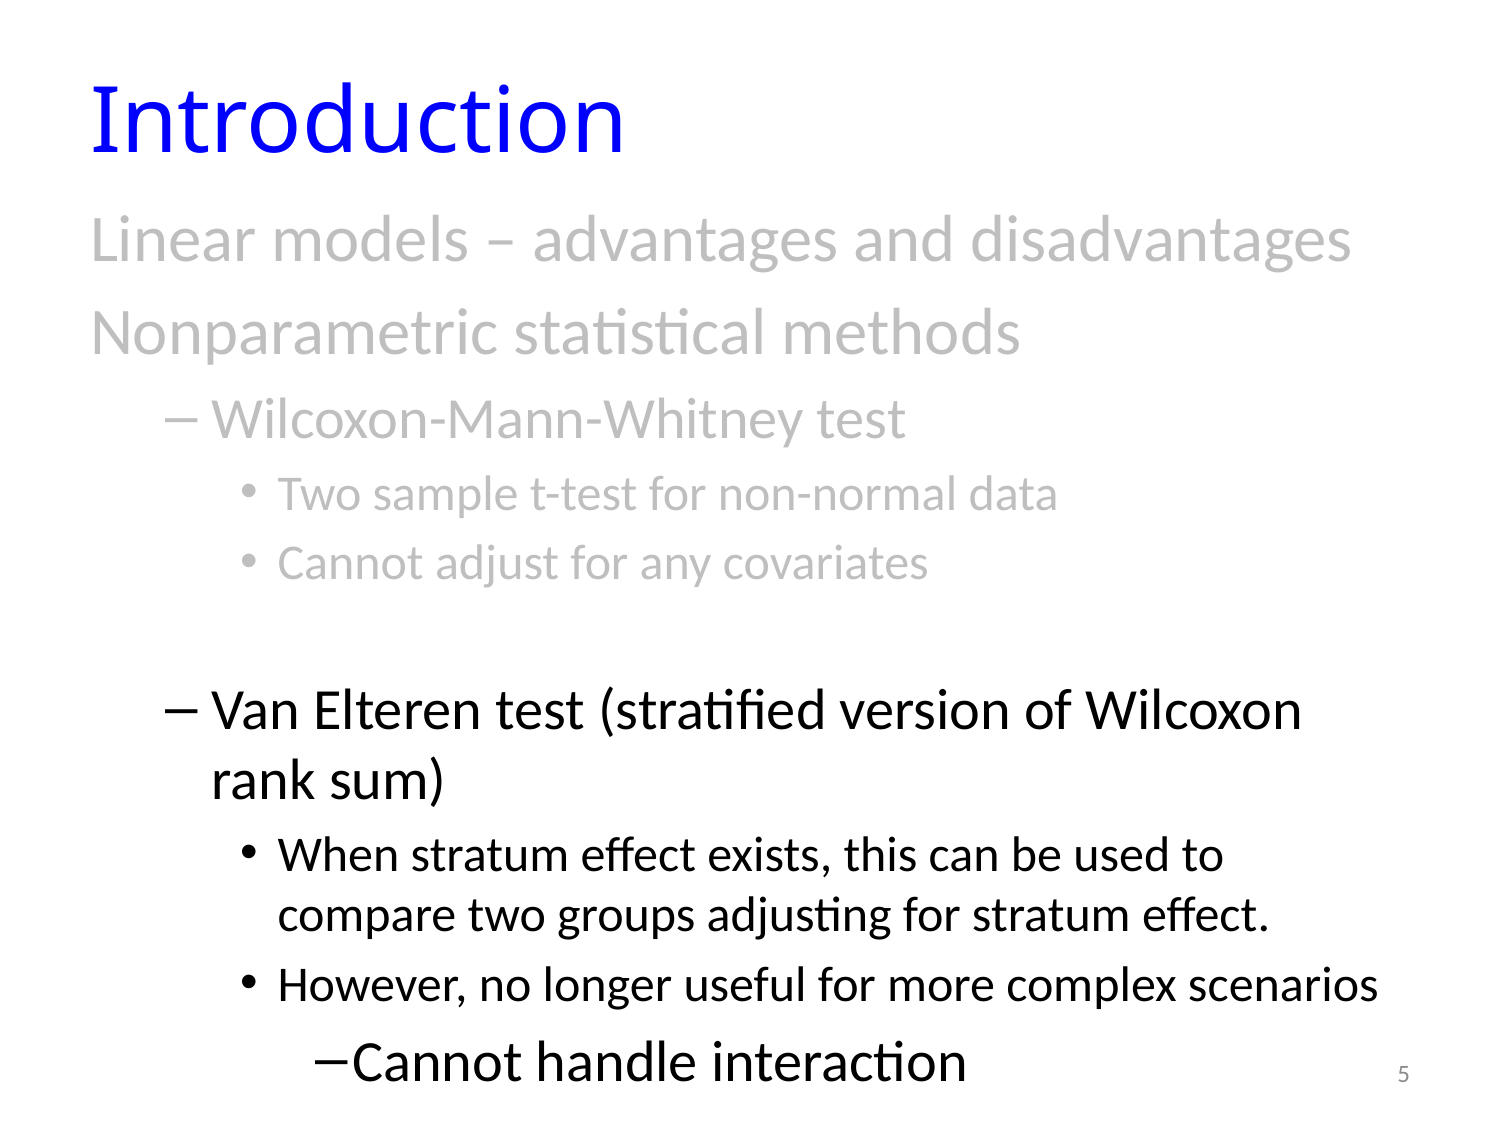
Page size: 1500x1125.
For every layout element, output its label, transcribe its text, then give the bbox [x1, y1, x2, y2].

list Linear models – advantages and disadvantages Nonparametric statistical methods Wilcoxon-Mann-Whitney test Two sample t-test for non-normal data Cannot adjust for any covariates Van Elteren test (stratified version of Wilcoxon rank sum) When stratum effect exists, this can be used to compare two groups adjusting for stratum effect. However, no longer useful for more complex scenarios Cannot handle interaction [75, 187, 1425, 1063]
title Introduction [75, 45, 1425, 187]
slide_number 5 [1074, 1042, 1425, 1103]
